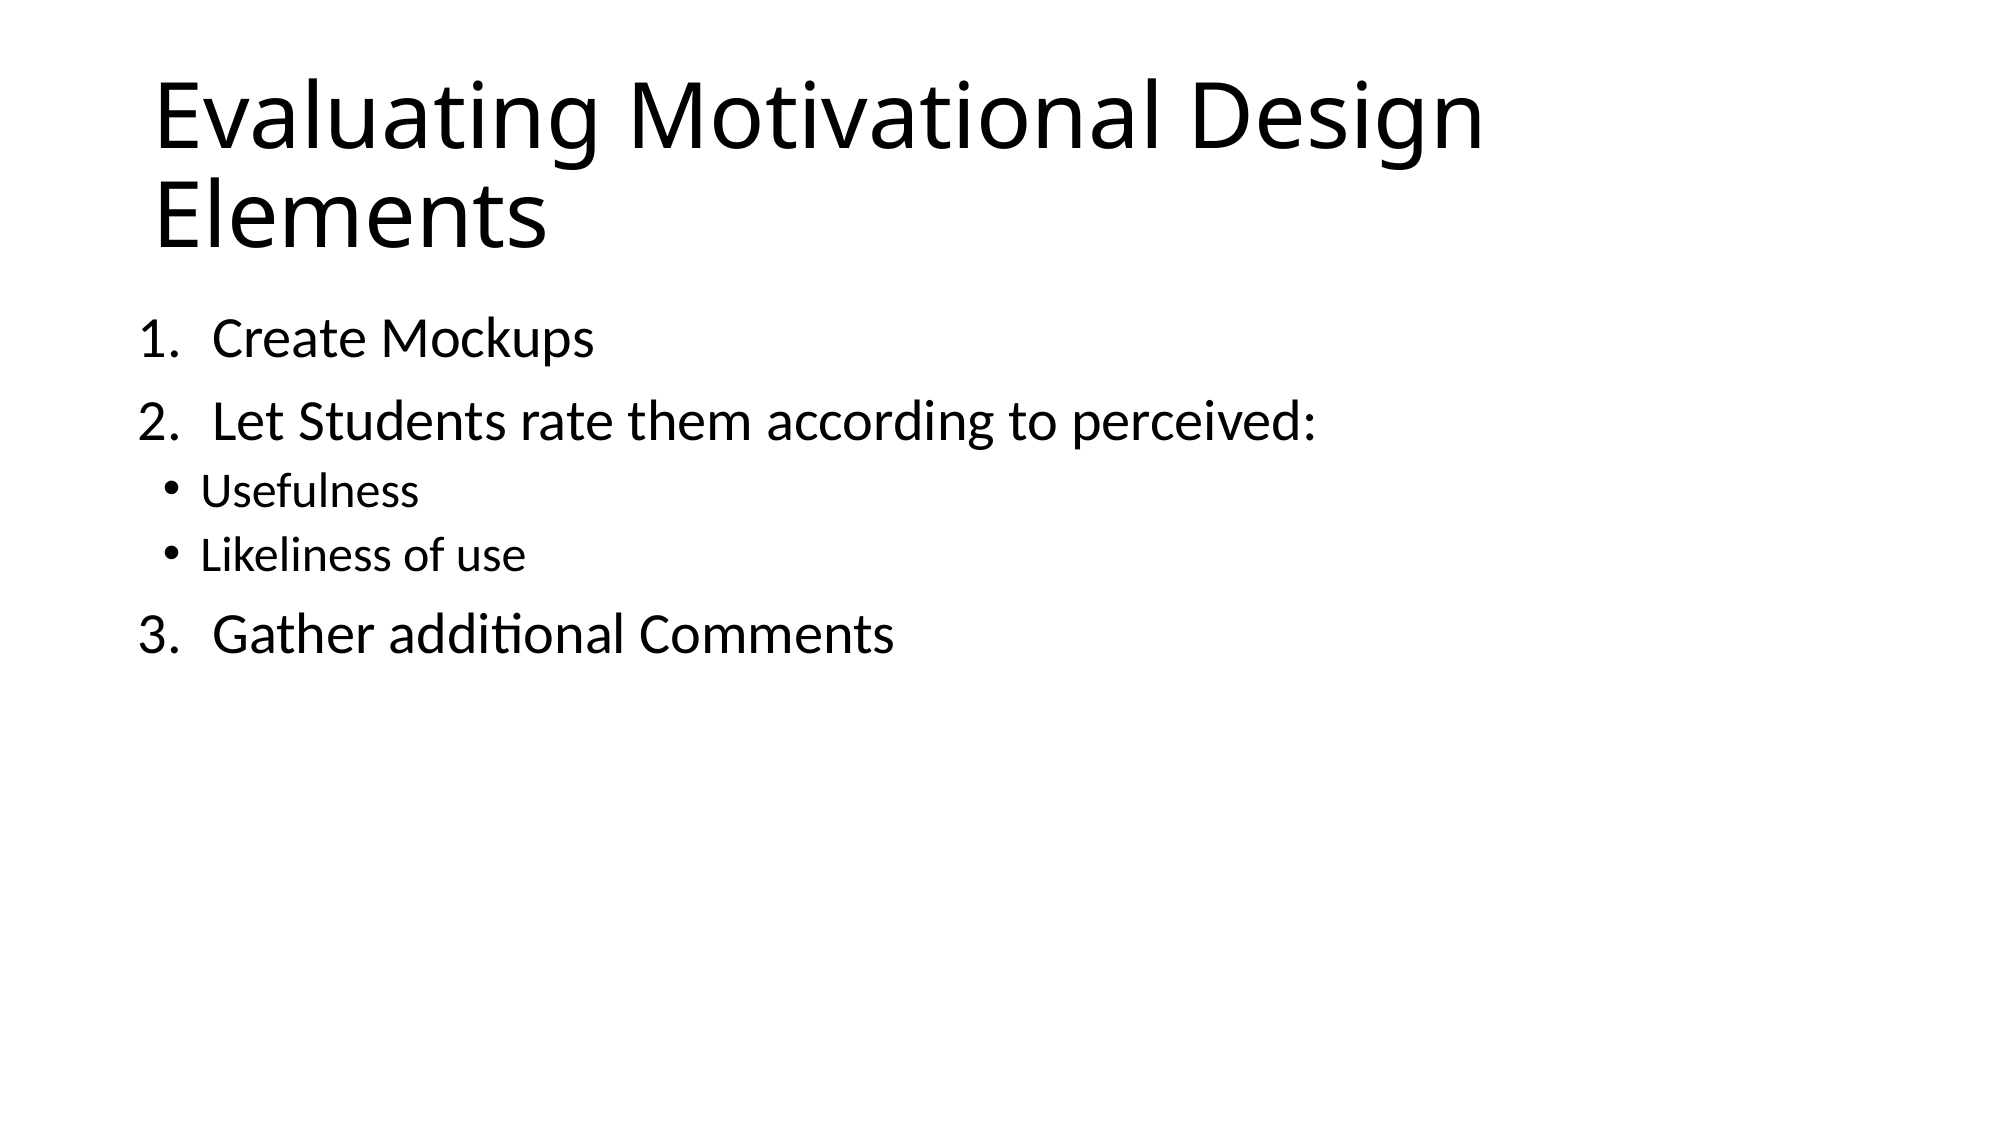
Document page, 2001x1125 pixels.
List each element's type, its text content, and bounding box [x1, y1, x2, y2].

title Evaluating Motivational Design Elements [137, 59, 1863, 278]
list Create Mockups Let Students rate them according to perceived: Usefulness Likeliness of use Gather additional Comments [137, 299, 1863, 1014]
